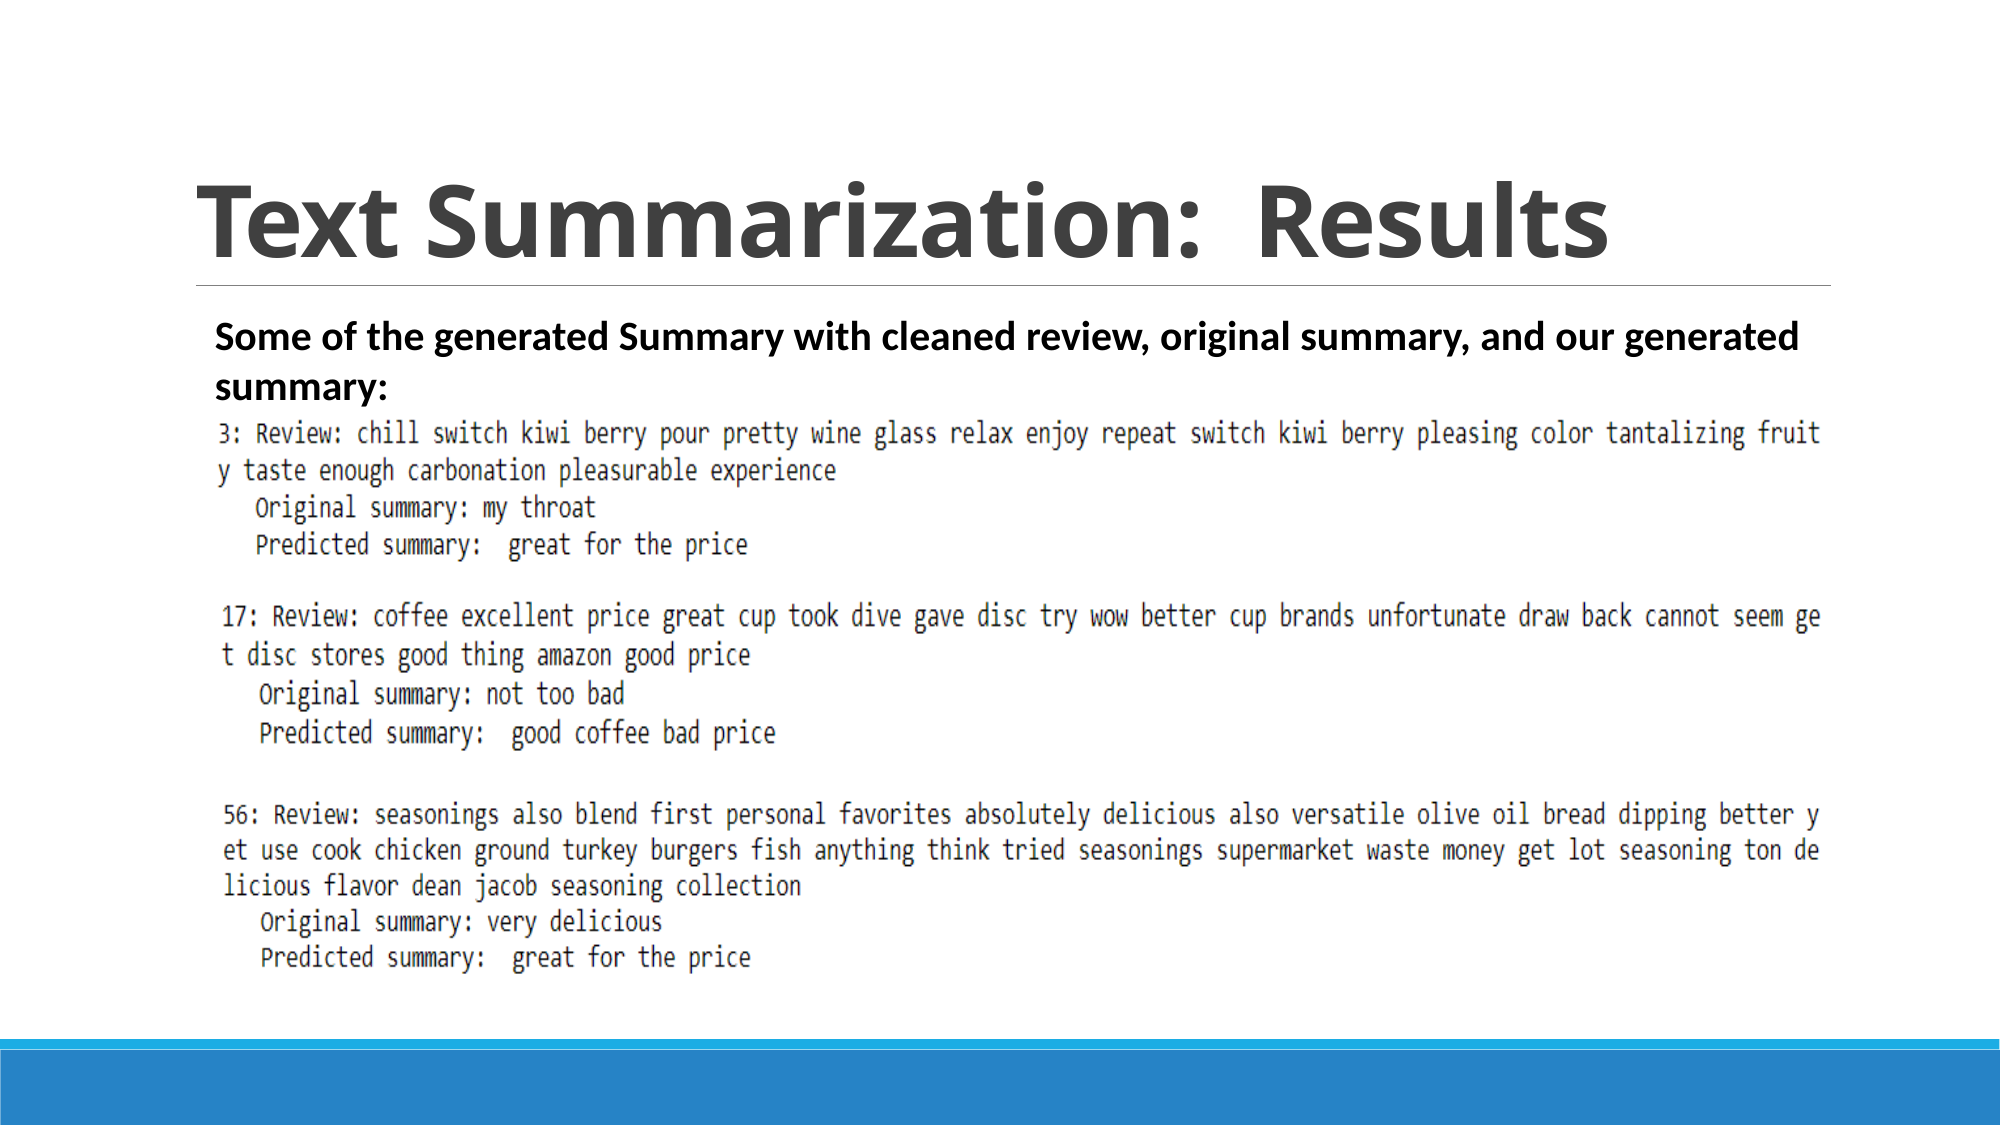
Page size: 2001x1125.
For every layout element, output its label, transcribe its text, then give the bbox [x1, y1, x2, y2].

picture [213, 401, 1831, 765]
text_box Some of the generated Summary with cleaned review, original summary, and our generated summary: [200, 301, 1830, 417]
picture [213, 784, 1831, 992]
title Text Summarization: Results [180, 47, 1830, 285]
